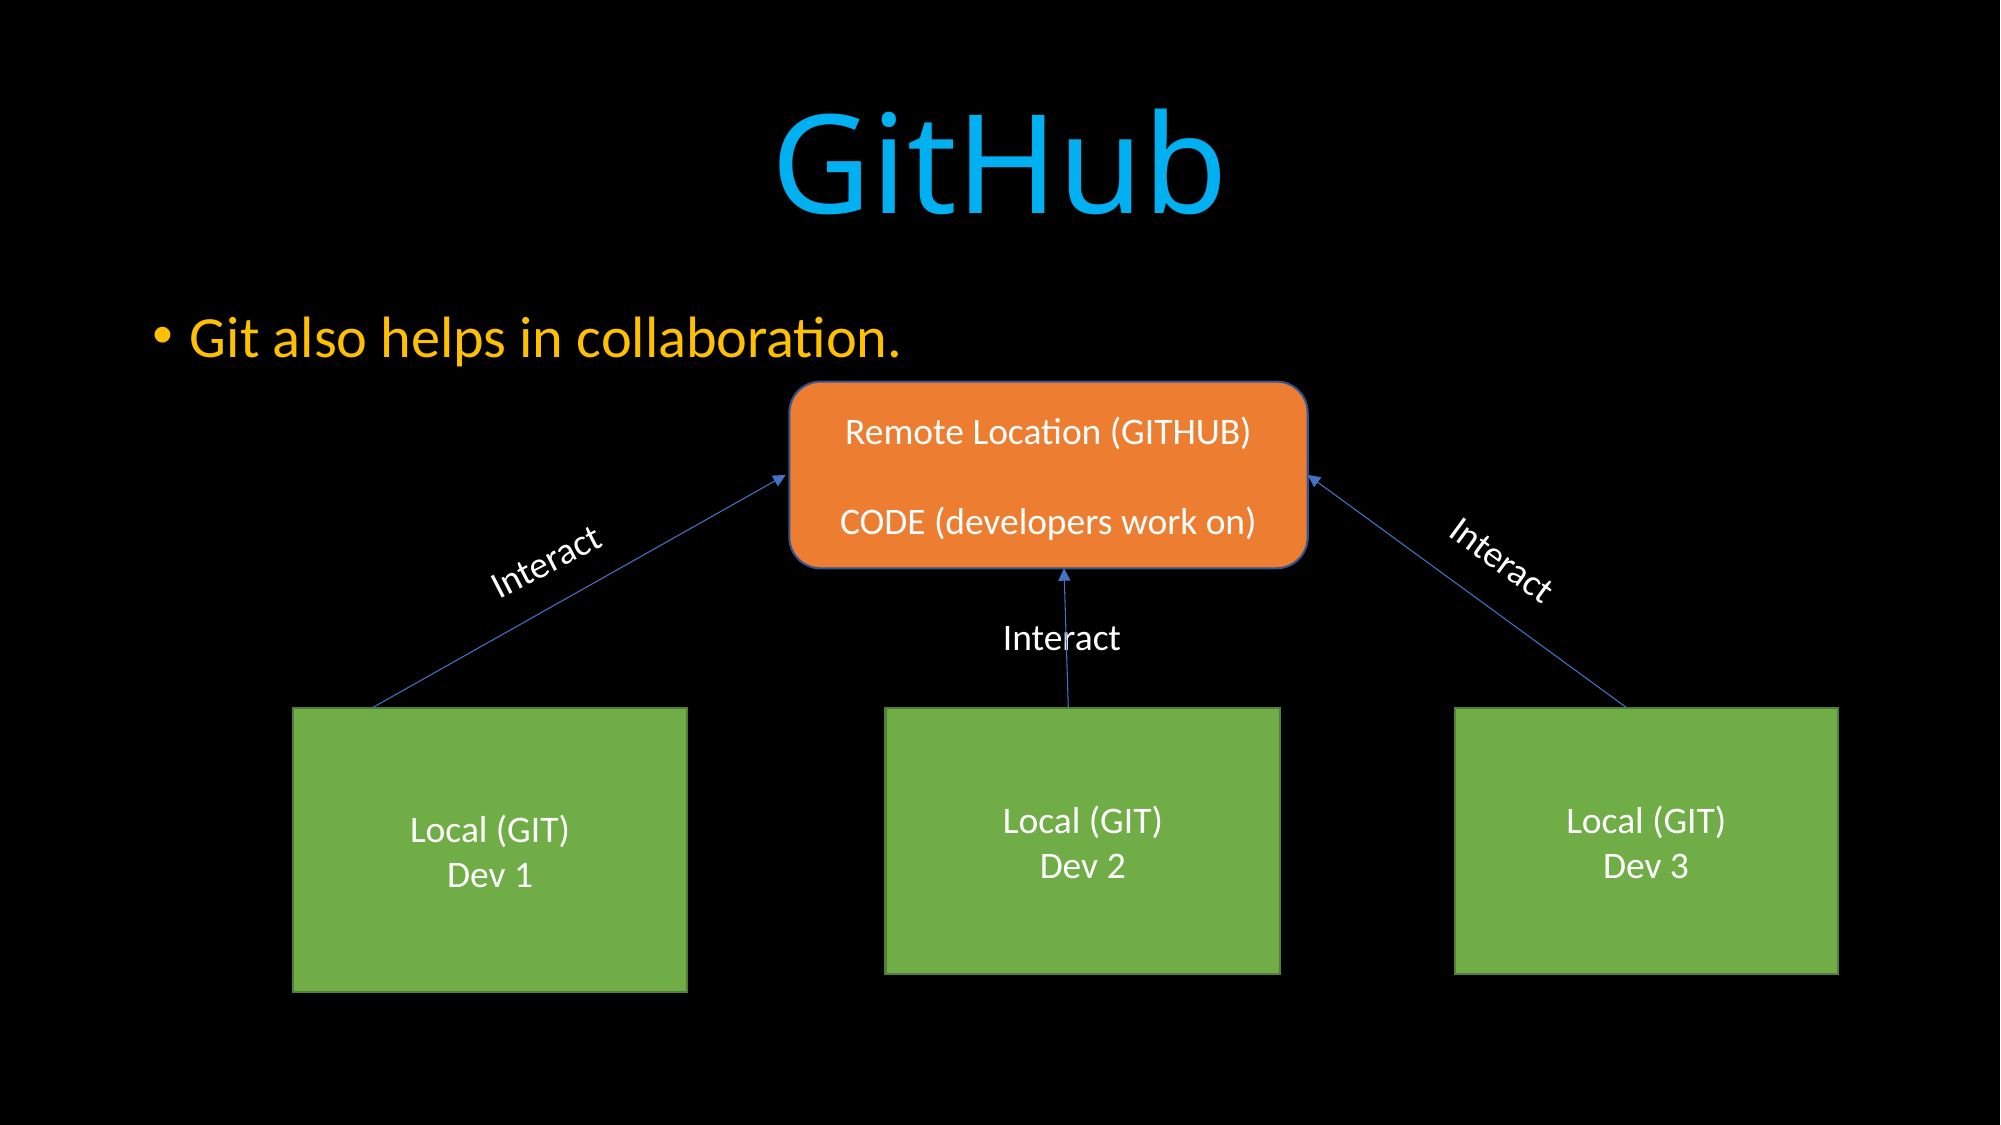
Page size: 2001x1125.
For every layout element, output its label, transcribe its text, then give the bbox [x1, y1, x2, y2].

text_box Interact [1069, 605, 1159, 666]
text_box Local (GIT) Dev 2 [884, 707, 1281, 975]
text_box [372, 474, 786, 708]
text_box Local (GIT) Dev 1 [292, 707, 688, 993]
title GitHub [137, 59, 1863, 278]
text_box Remote Location (GITHUB) CODE (developers work on) [788, 380, 1309, 570]
text_box Interact [988, 605, 1063, 666]
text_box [1307, 474, 1627, 708]
list Git also helps in collaboration. [137, 299, 1863, 1014]
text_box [1063, 568, 1069, 708]
text_box Local (GIT) Dev 3 [1454, 707, 1839, 975]
